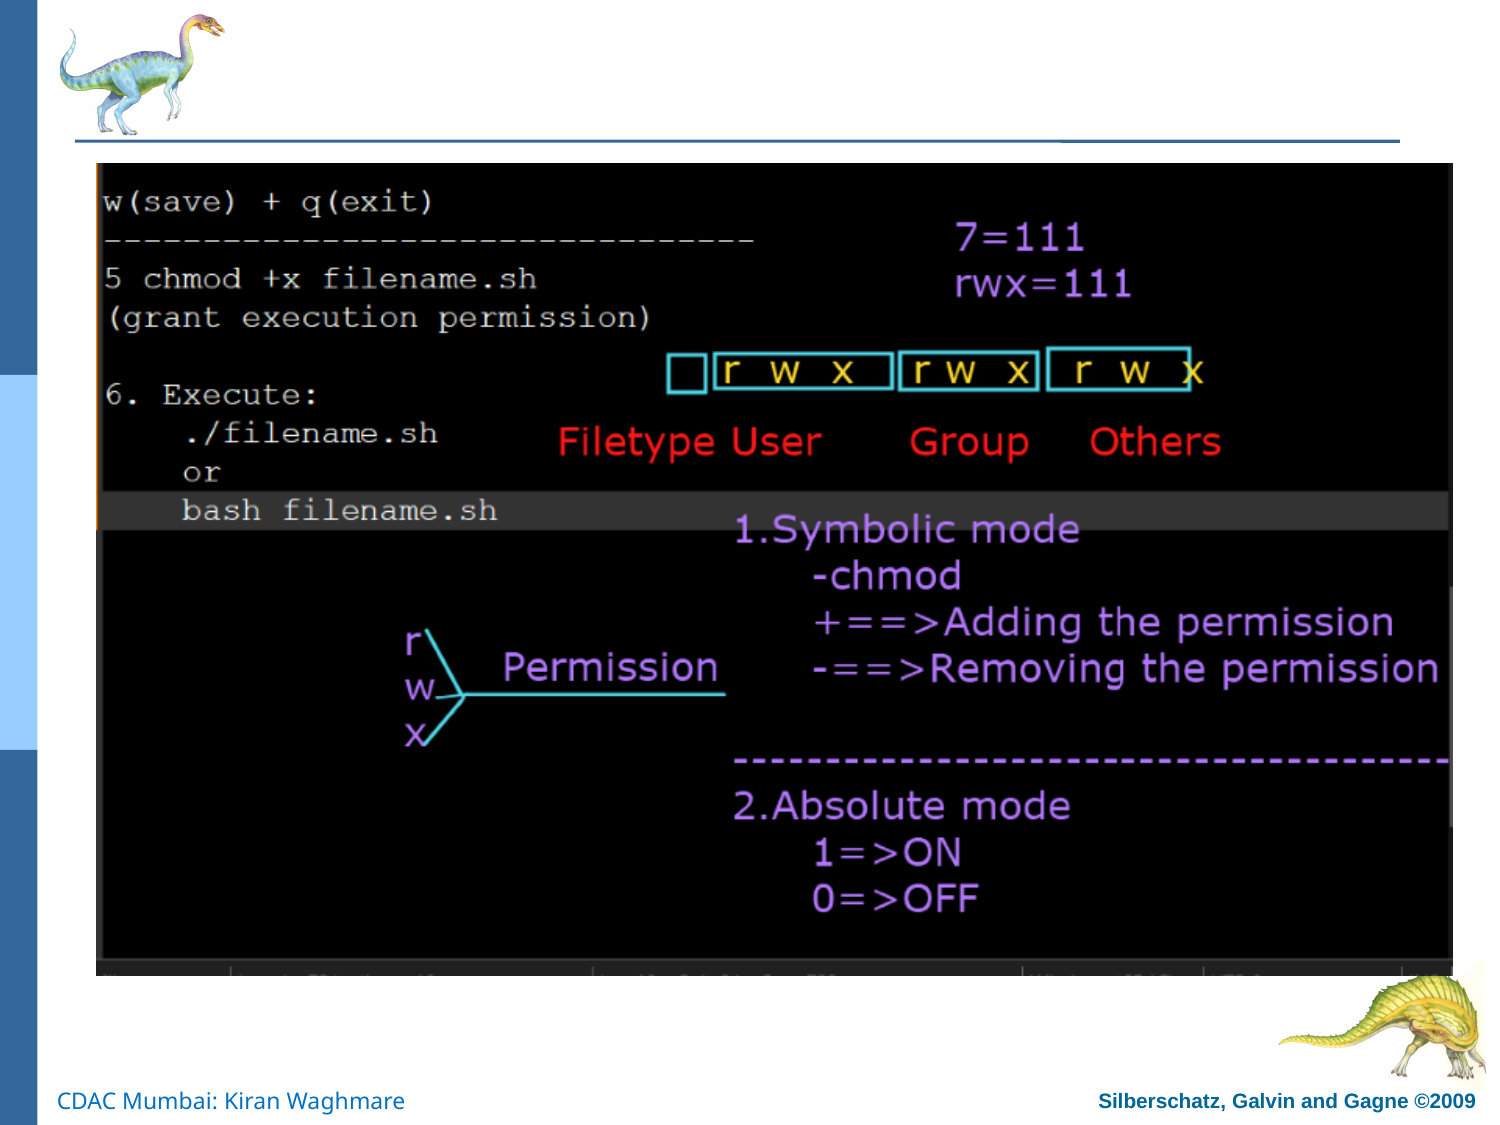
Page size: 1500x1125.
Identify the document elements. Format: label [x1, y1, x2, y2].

picture [46, 0, 243, 149]
picture [96, 163, 1486, 1090]
